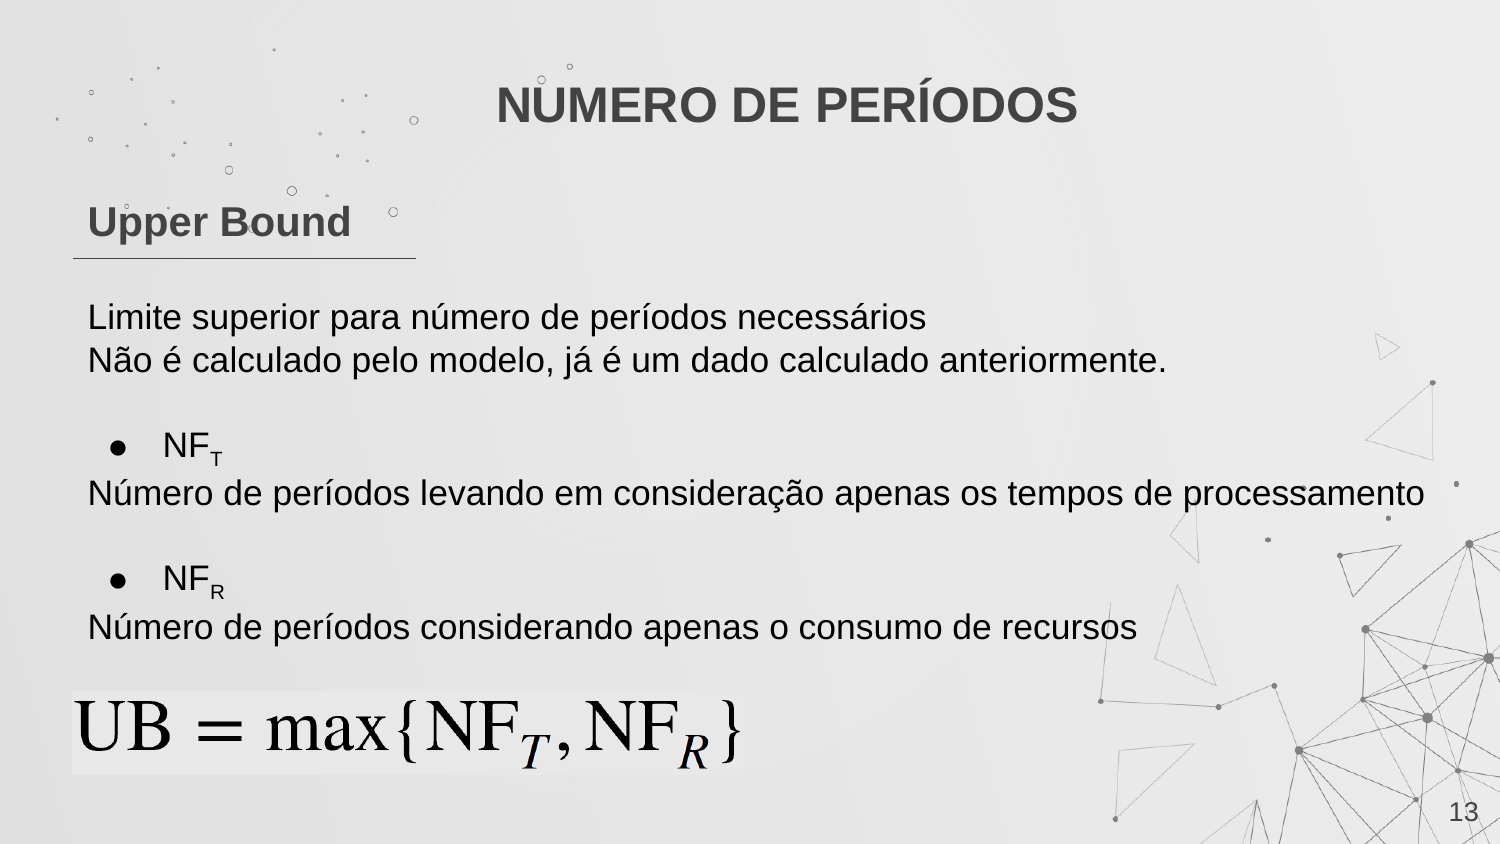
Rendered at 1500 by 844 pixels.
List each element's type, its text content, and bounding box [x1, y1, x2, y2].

picture [0, 0, 1500, 844]
title NUMERO DE PERÍODOS [322, 57, 1178, 175]
text_box Upper Bound [72, 153, 388, 258]
text_box Limite superior para número de períodos necessários Não é calculado pelo modelo, já é um dado calculado anteriormente. NFT Número de períodos levando em consideração apenas os tempos de processamento NFR Número de períodos considerando apenas o consumo de recursos [72, 279, 1467, 658]
slide_number ‹#› [1403, 779, 1494, 844]
